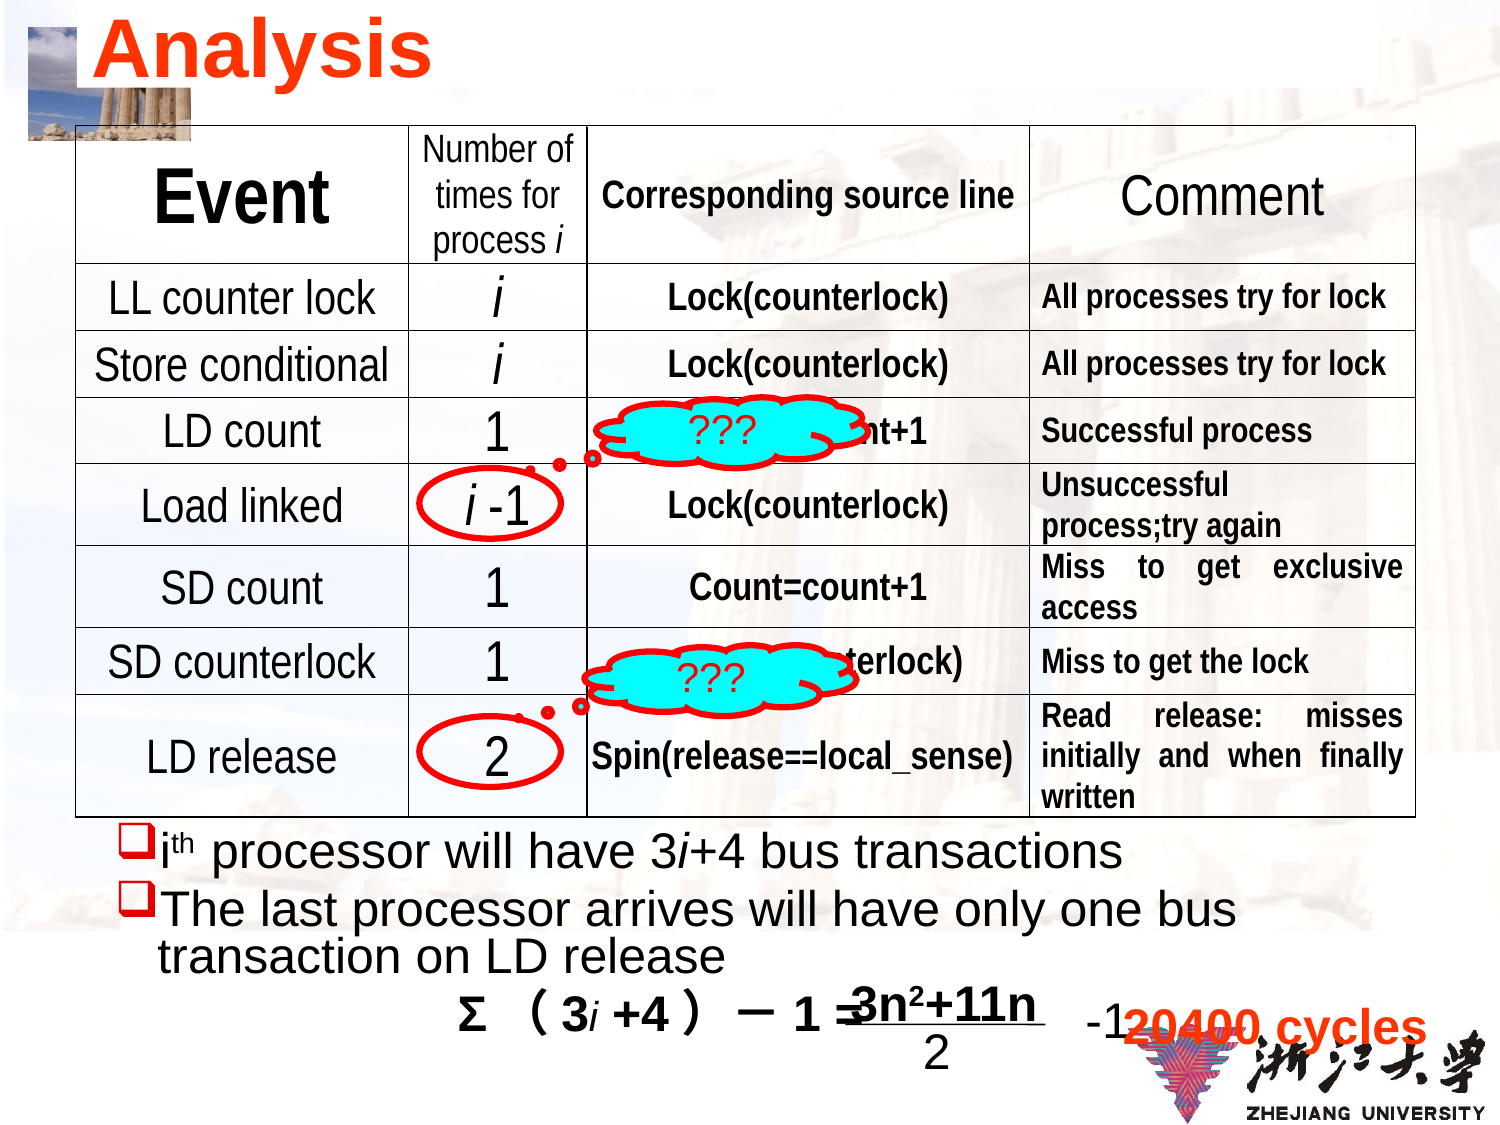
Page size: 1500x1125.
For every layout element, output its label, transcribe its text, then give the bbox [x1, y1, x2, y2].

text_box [832, 963, 1146, 1087]
text_box 20400 cycles [1150, 987, 1500, 1063]
title Analysis [76, 0, 1379, 88]
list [58, 125, 1422, 853]
list ith processor will have 3i+4 bus transactions The last processor arrives will have only one bus transaction on LD release Σ（3i +4）－1 = [100, 822, 1459, 1083]
picture [0, 0, 1500, 1125]
